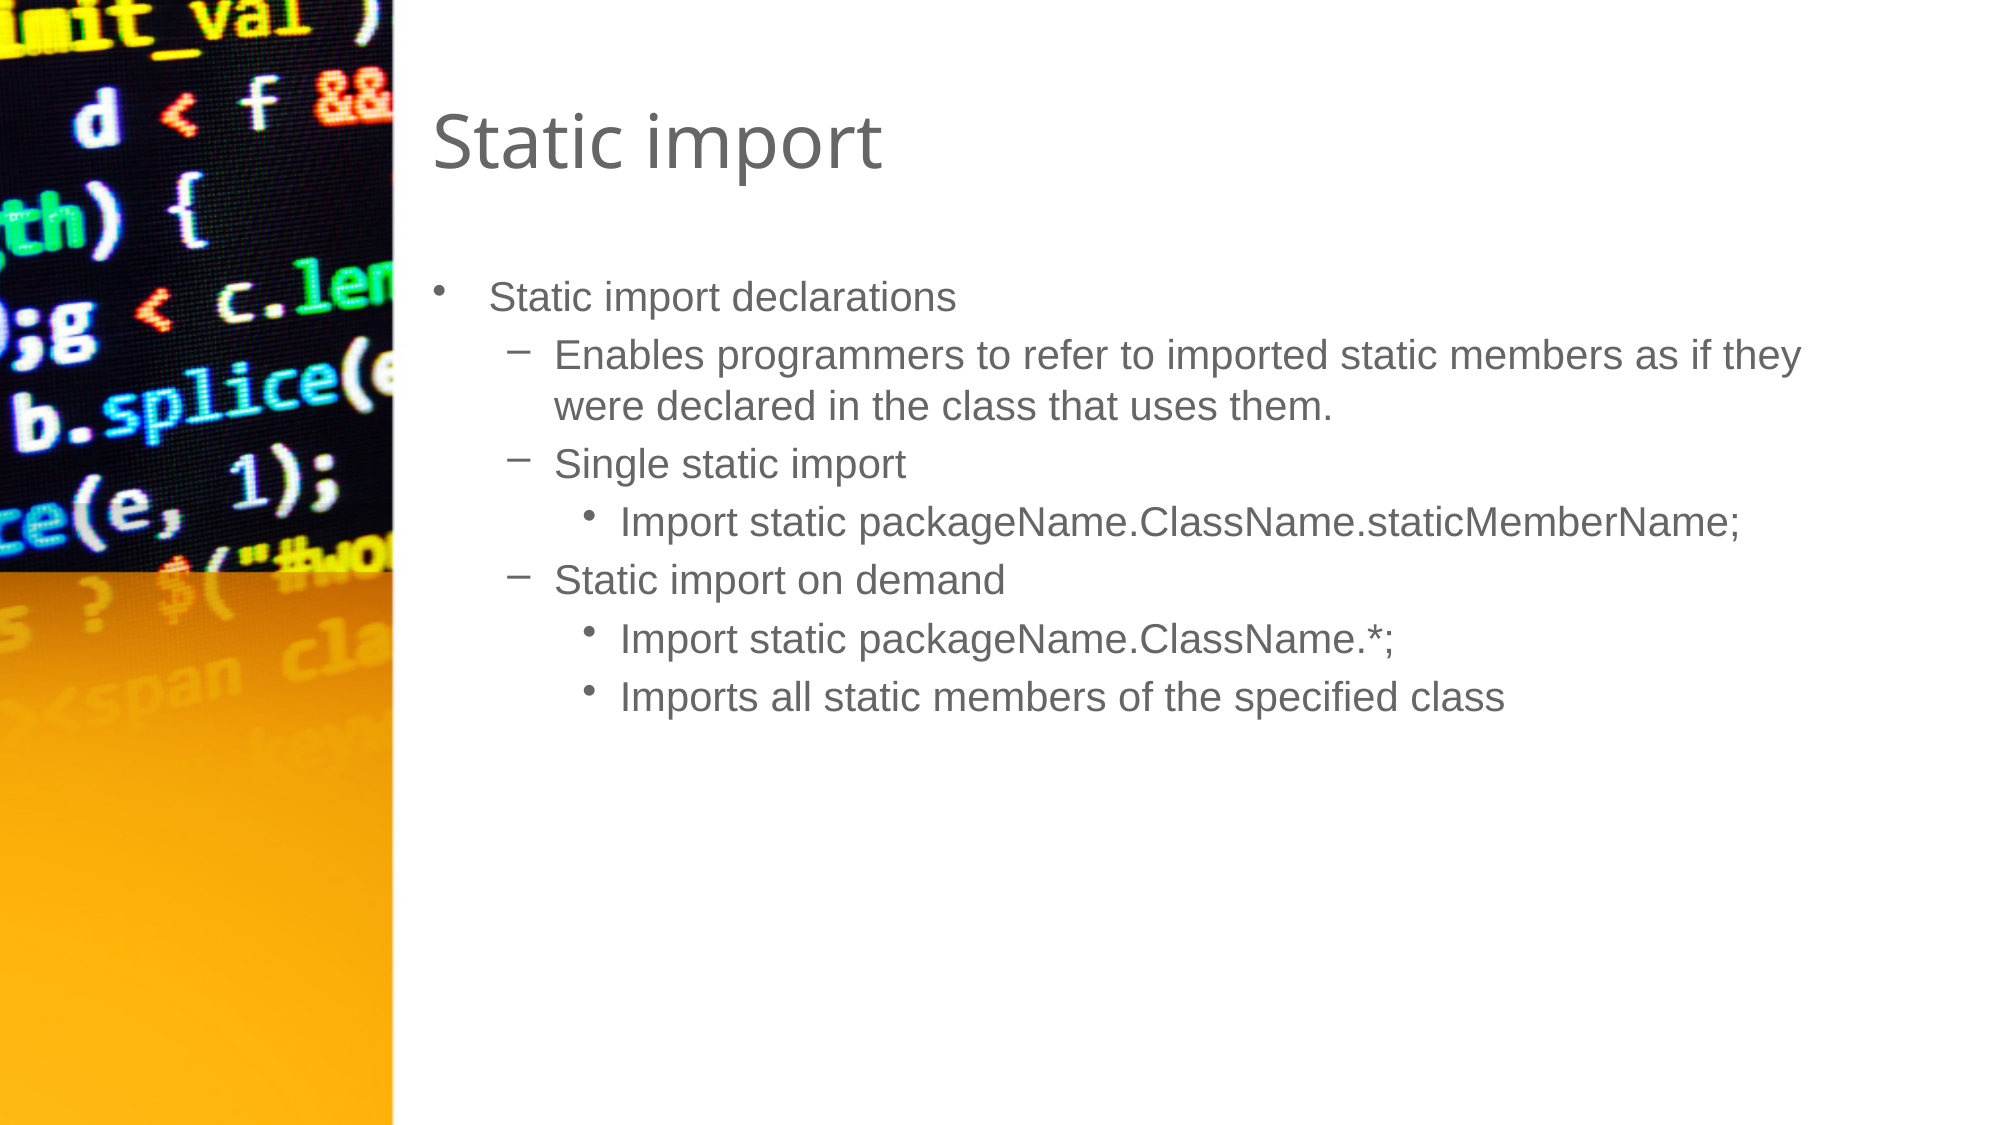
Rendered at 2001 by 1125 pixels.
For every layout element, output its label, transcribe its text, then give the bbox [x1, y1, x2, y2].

list Static import declarations Enables programmers to refer to imported static members as if they were declared in the class that uses them. Single static import Import static packageName.ClassName.staticMemberName; Static import on demand Import static packageName.ClassName.*; Imports all static members of the specified class [417, 262, 1900, 1005]
title Static import [417, 45, 1898, 233]
picture [0, 512, 14, 520]
picture [0, 0, 2001, 1125]
